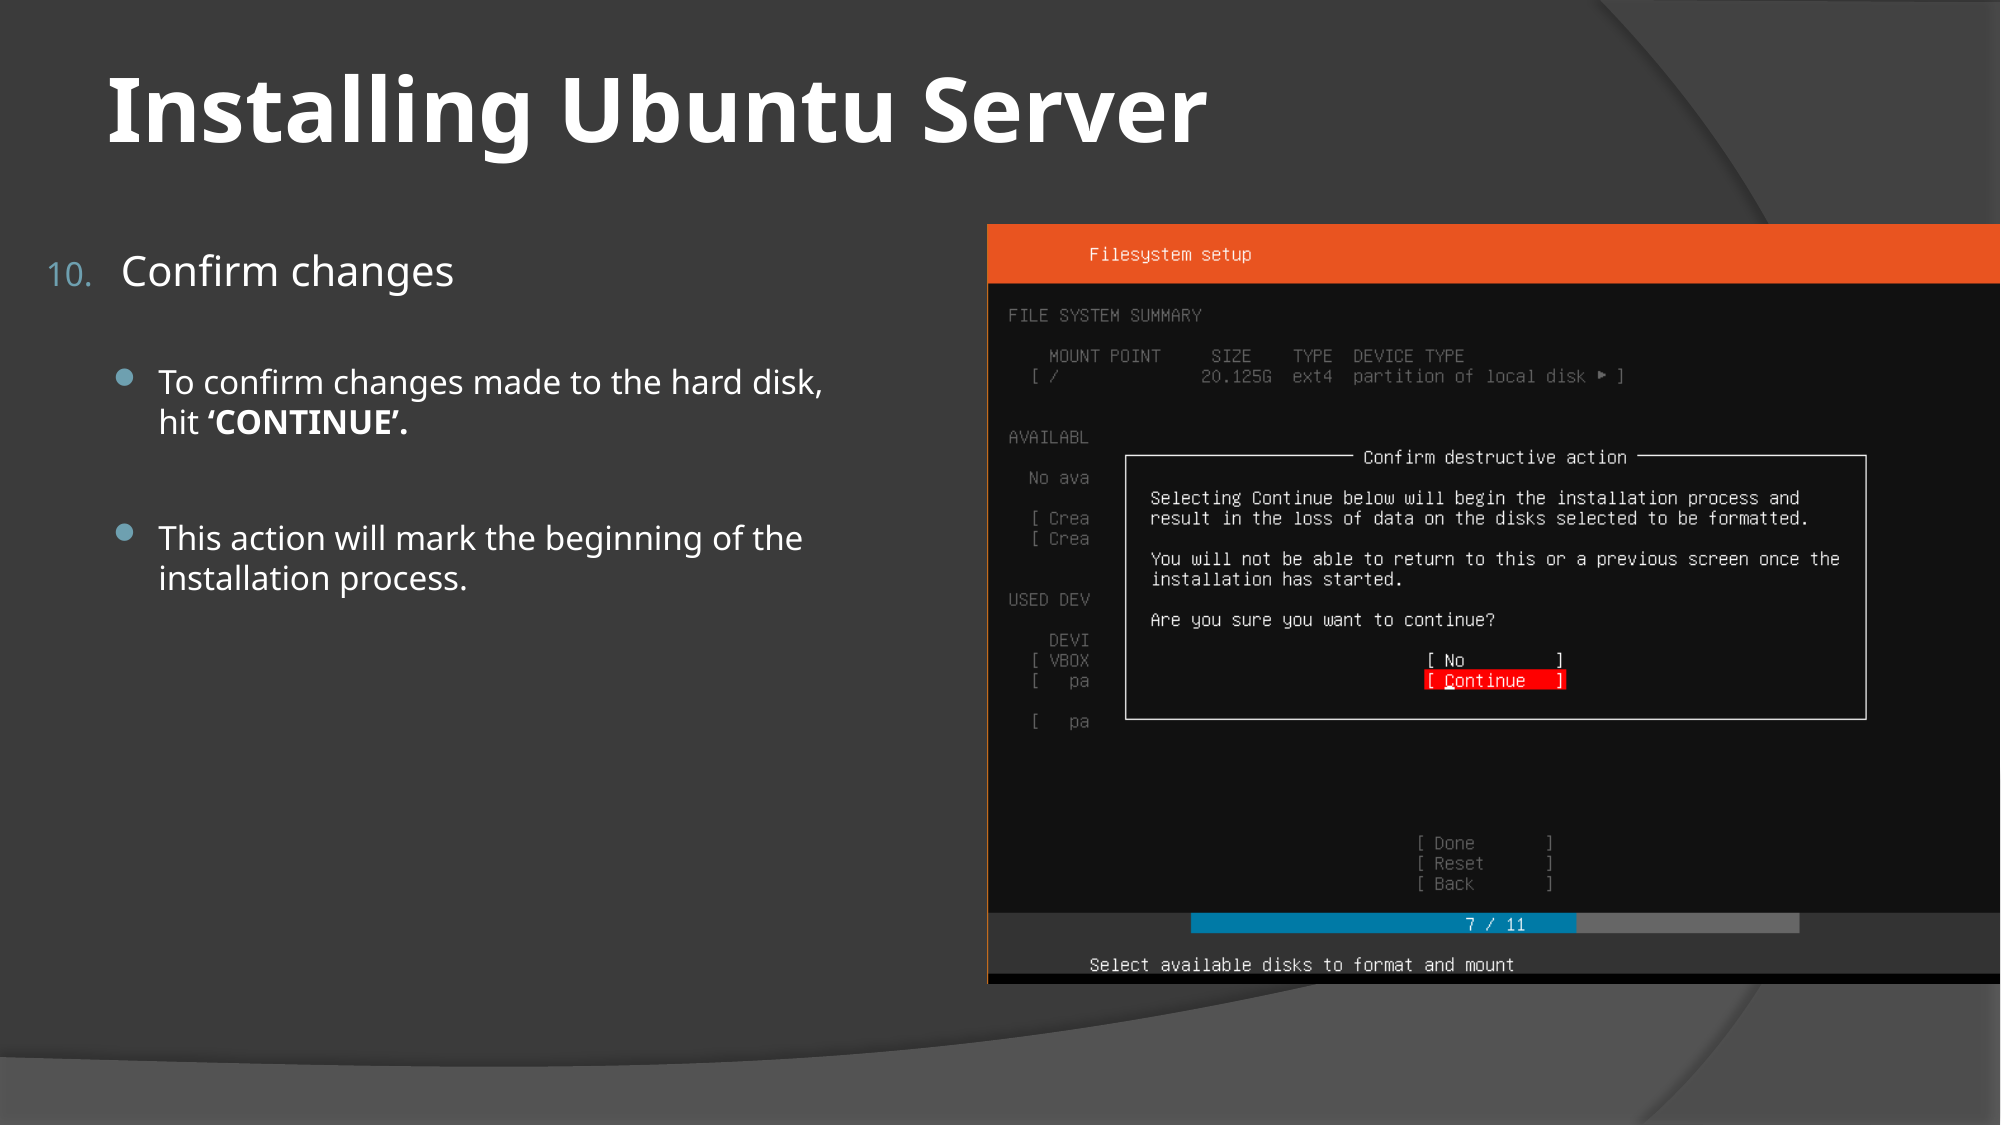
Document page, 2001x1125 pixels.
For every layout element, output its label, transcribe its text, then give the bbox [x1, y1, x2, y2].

list Confirm changes To confirm changes made to the hard disk, hit ‘CONTINUE’. This action will mark the beginning of the installation process. [24, 237, 988, 1100]
title Installing Ubuntu Server [99, 24, 1938, 188]
picture [987, 224, 2000, 985]
